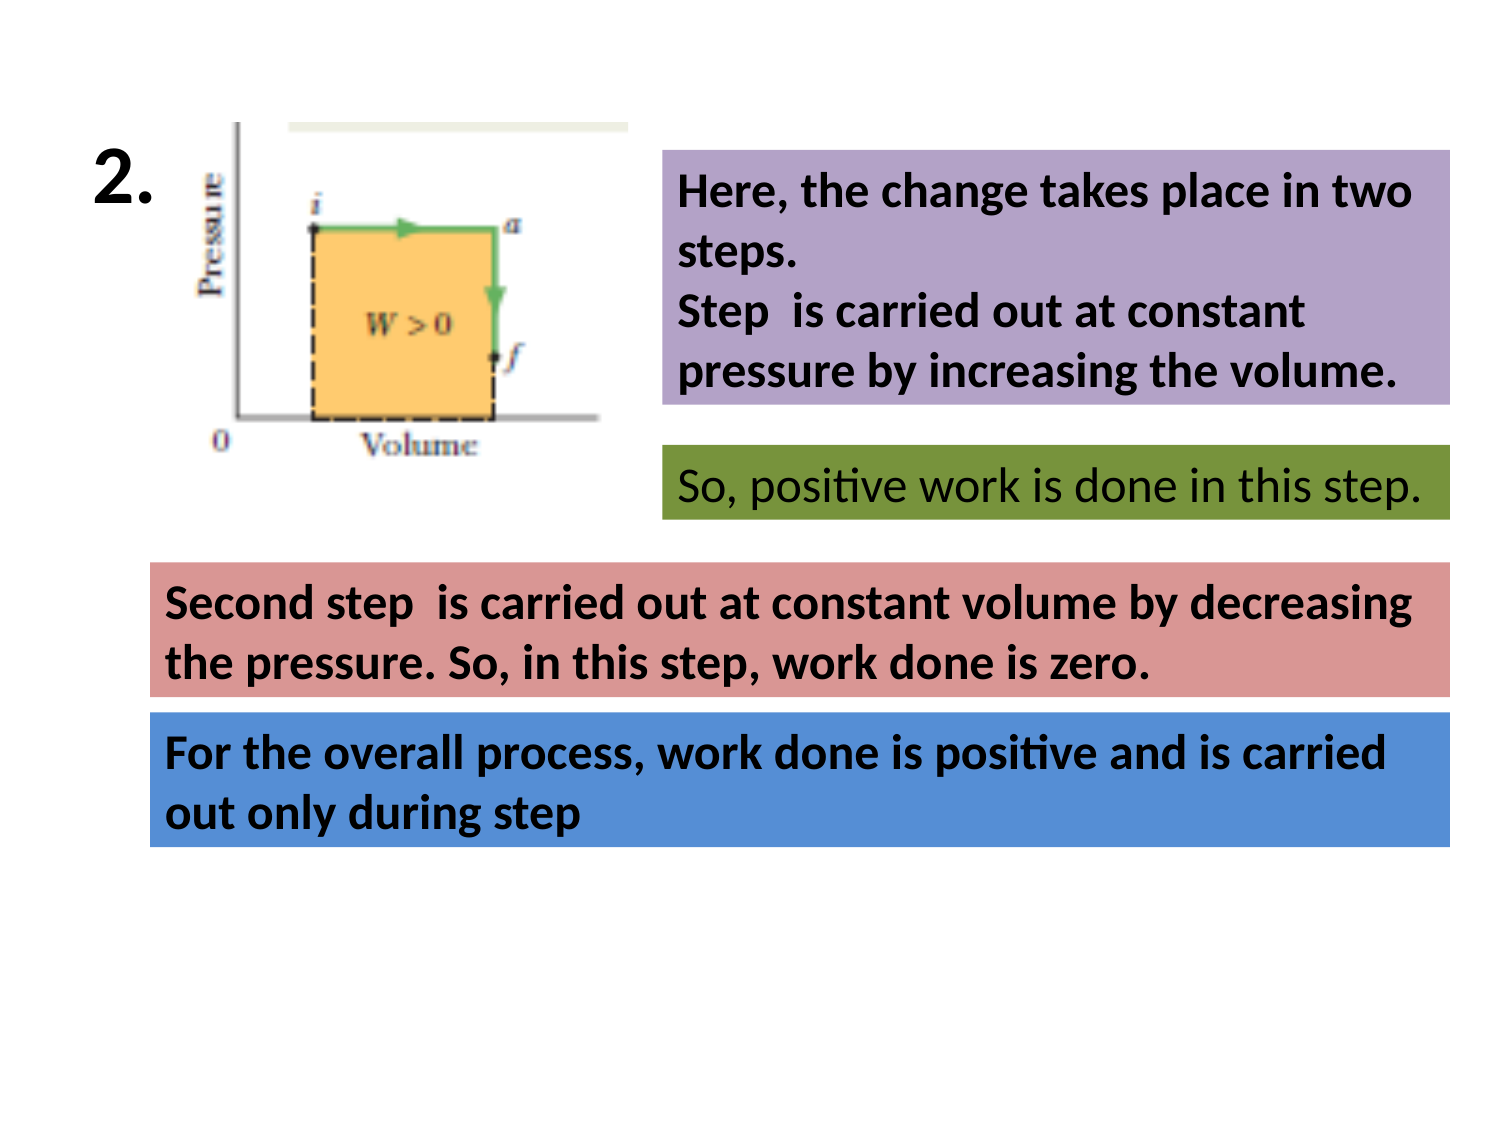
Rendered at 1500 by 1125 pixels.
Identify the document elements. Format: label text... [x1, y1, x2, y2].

picture [181, 122, 629, 483]
text_box 2. [77, 112, 178, 228]
text_box So, positive work is done in this step. [662, 444, 1450, 520]
